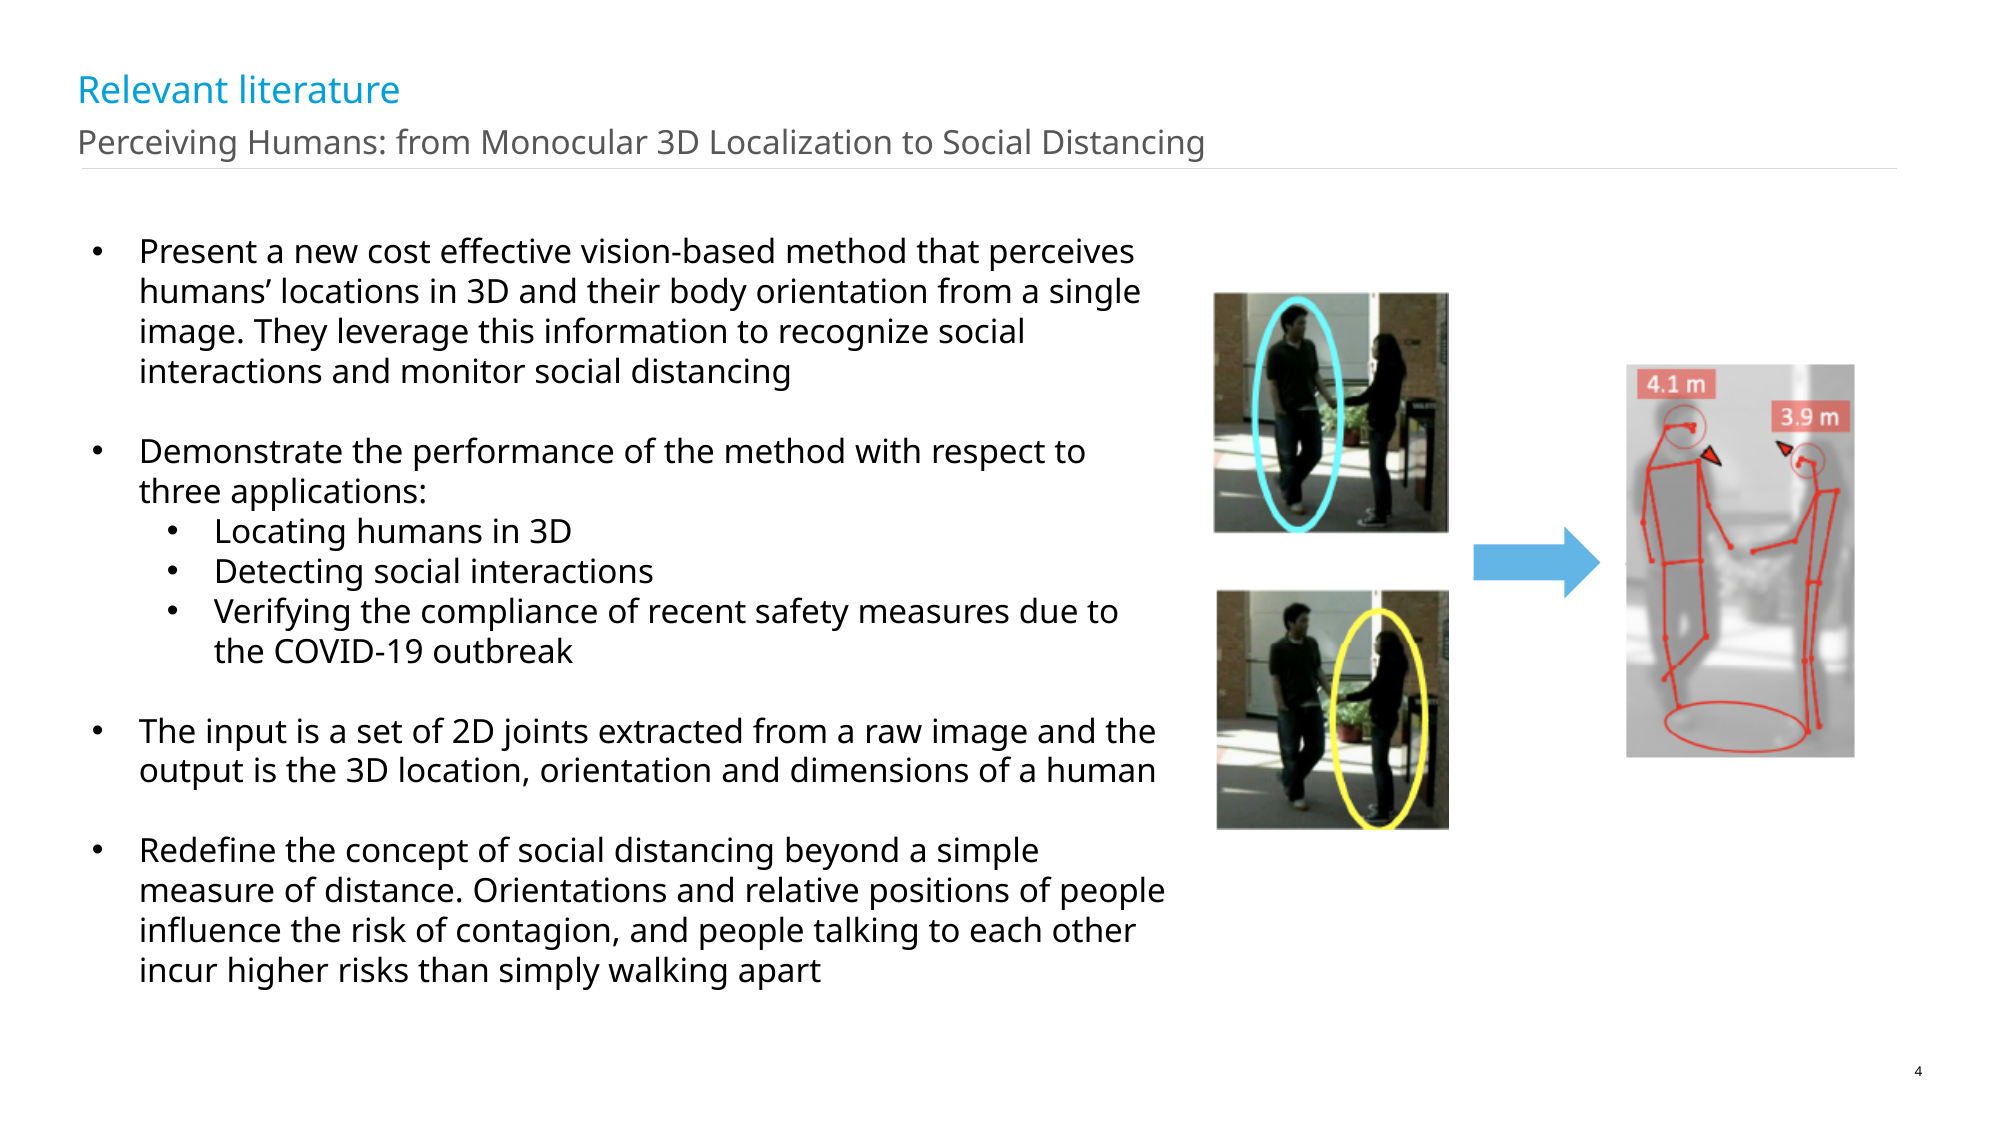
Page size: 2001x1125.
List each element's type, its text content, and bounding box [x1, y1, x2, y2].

picture [1624, 360, 1859, 765]
picture [1212, 291, 1449, 538]
picture [1214, 587, 1449, 831]
list Perceiving Humans: from Monocular 3D Localization to Social Distancing [77, 121, 1923, 169]
title Relevant literature [77, 66, 1923, 121]
text_box Present a new cost effective vision-based method that perceives humans’ locations in 3D and their body orientation from a single image. They leverage this information to recognize social interactions and monitor social distancing Demonstrate the performance of the method with respect to three applications: Locating humans in 3D Detecting social interactions Verifying the compliance of recent safety measures due to the COVID-19 outbreak The input is a set of 2D joints extracted from a raw image and the output is the 3D location, orientation and dimensions of a human Redefine the concept of social distancing beyond a simple measure of distance. Orientations and relative positions of people influence the risk of contagion, and people talking to each other incur higher risks than simply walking apart [77, 223, 1190, 997]
text_box [1473, 526, 1601, 599]
